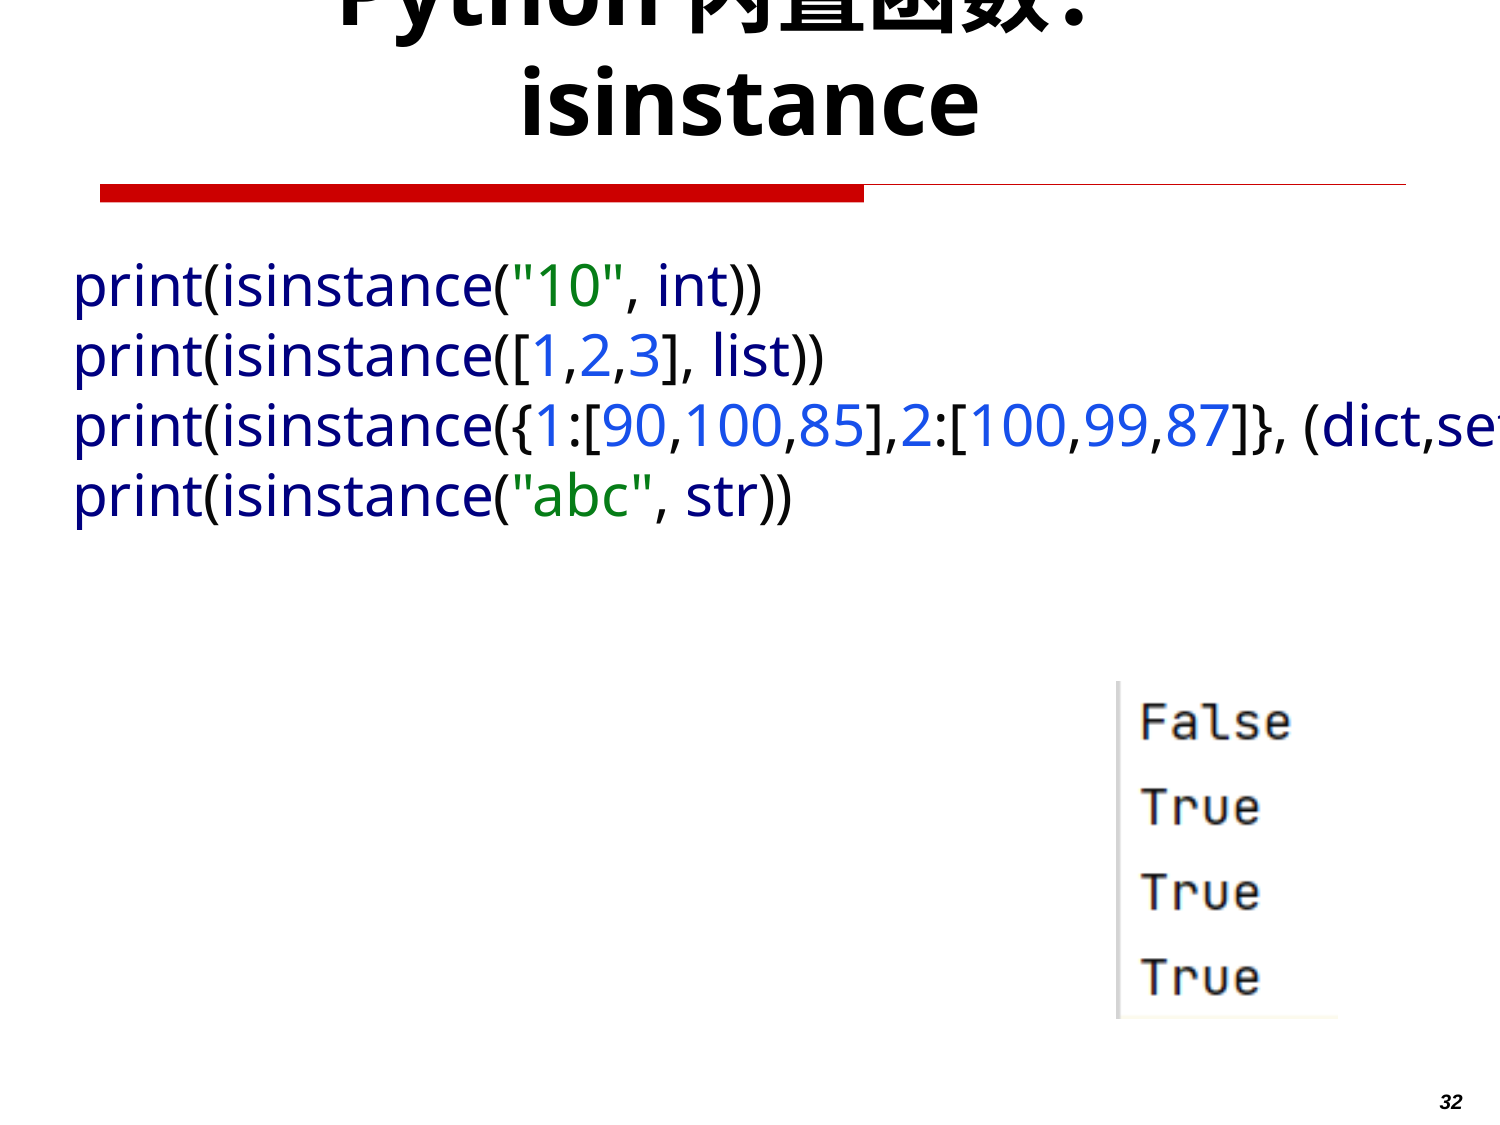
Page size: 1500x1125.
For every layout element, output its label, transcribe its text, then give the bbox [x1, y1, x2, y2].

slide_number 32 [1337, 1053, 1463, 1114]
text_box print(isinstance("10", int)) print(isinstance([1,2,3], list)) print(isinstance({1:[90,100,85],2:[100,99,87]}, (dict,set))) print(isinstance("abc", str)) [57, 240, 1500, 606]
title Python内置函数：isinstance [94, 50, 1407, 161]
picture [1115, 681, 1338, 1020]
